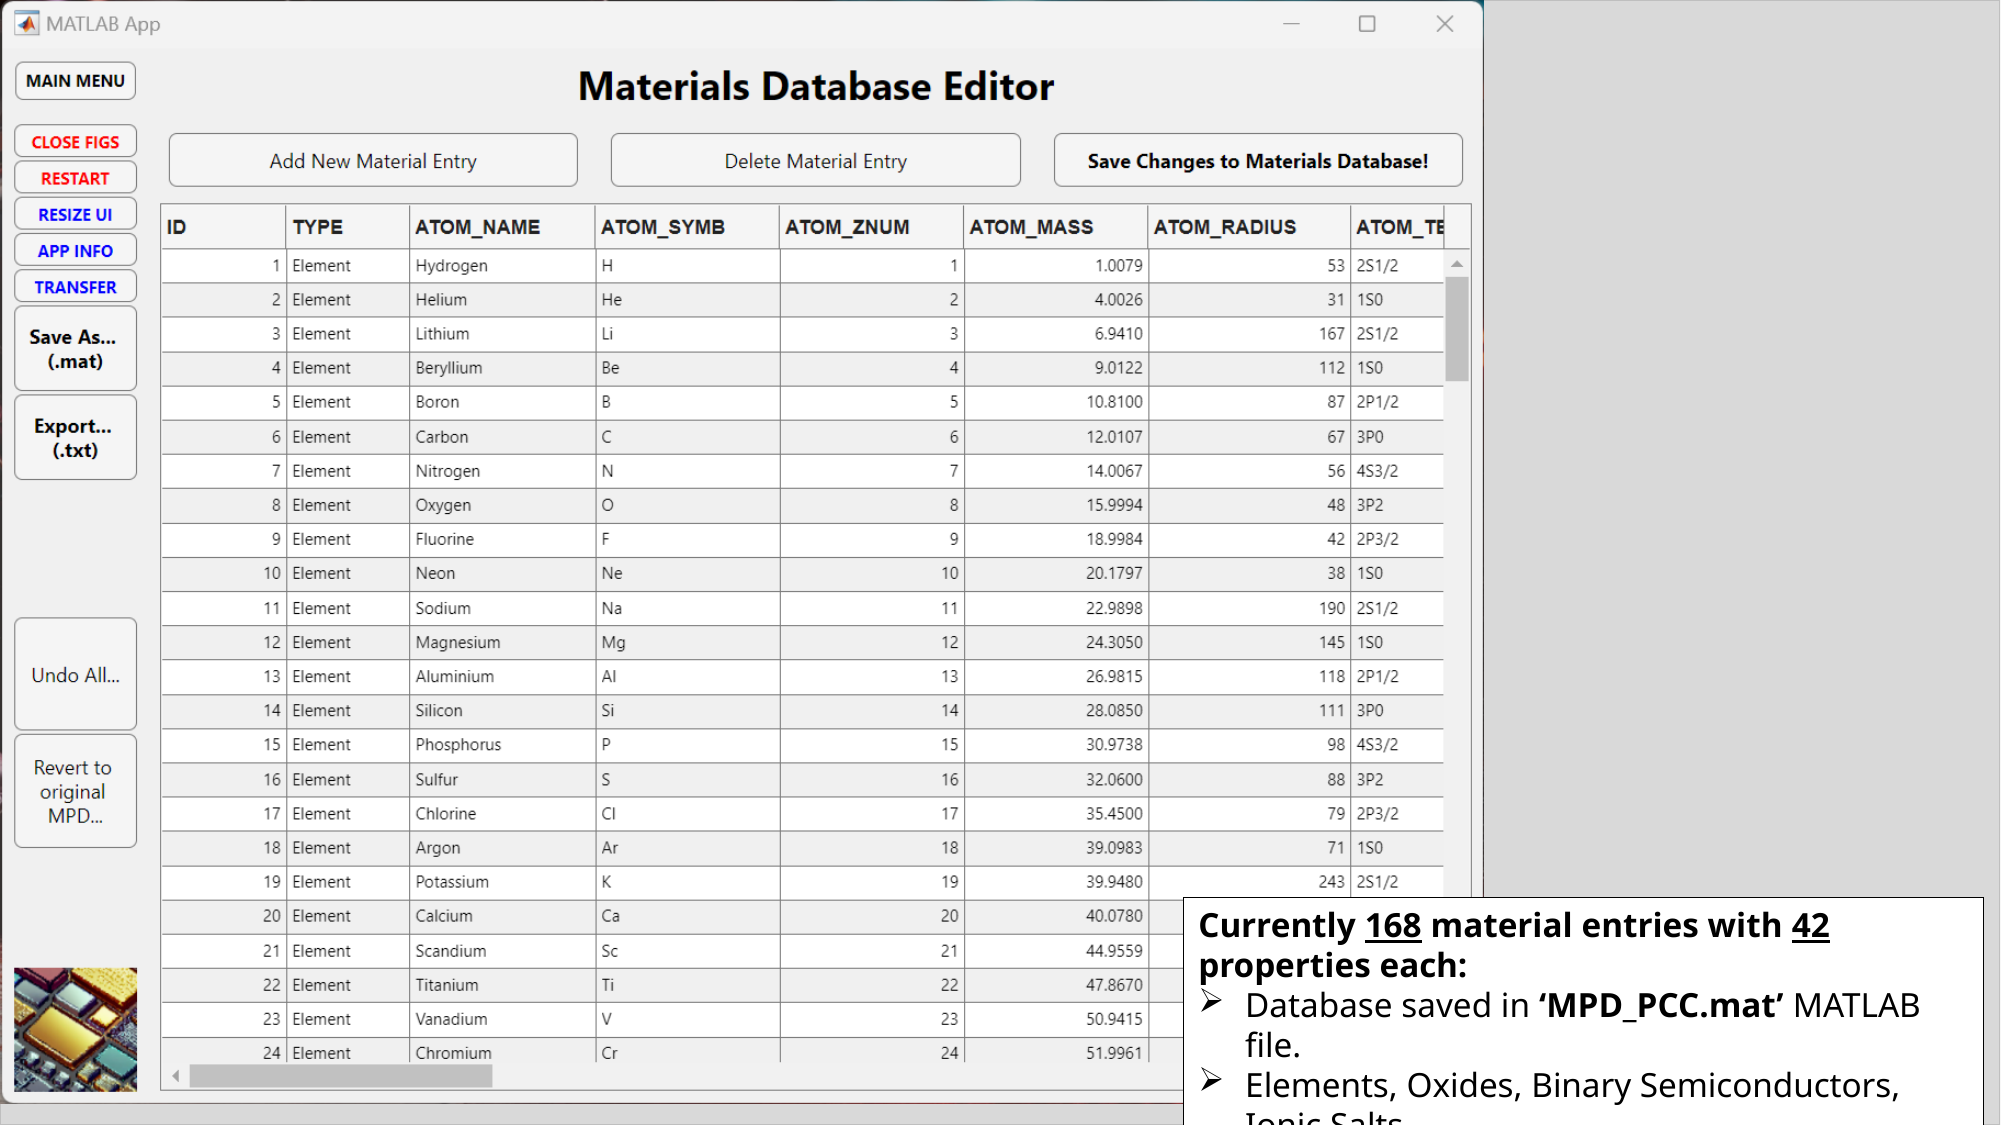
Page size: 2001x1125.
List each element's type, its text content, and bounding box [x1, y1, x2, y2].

text_box Currently 168 material entries with 42 properties each: Database saved in ‘MPD_PCC.mat’ MATLAB file. Elements, Oxides, Binary Semiconductors, Ionic Salts. Use ‘get_mpd_props()’ to extract material properties. Navigate to this App via ‘App_MatBase’ Main Menu. [1183, 897, 1984, 1125]
picture [0, 0, 1484, 1104]
